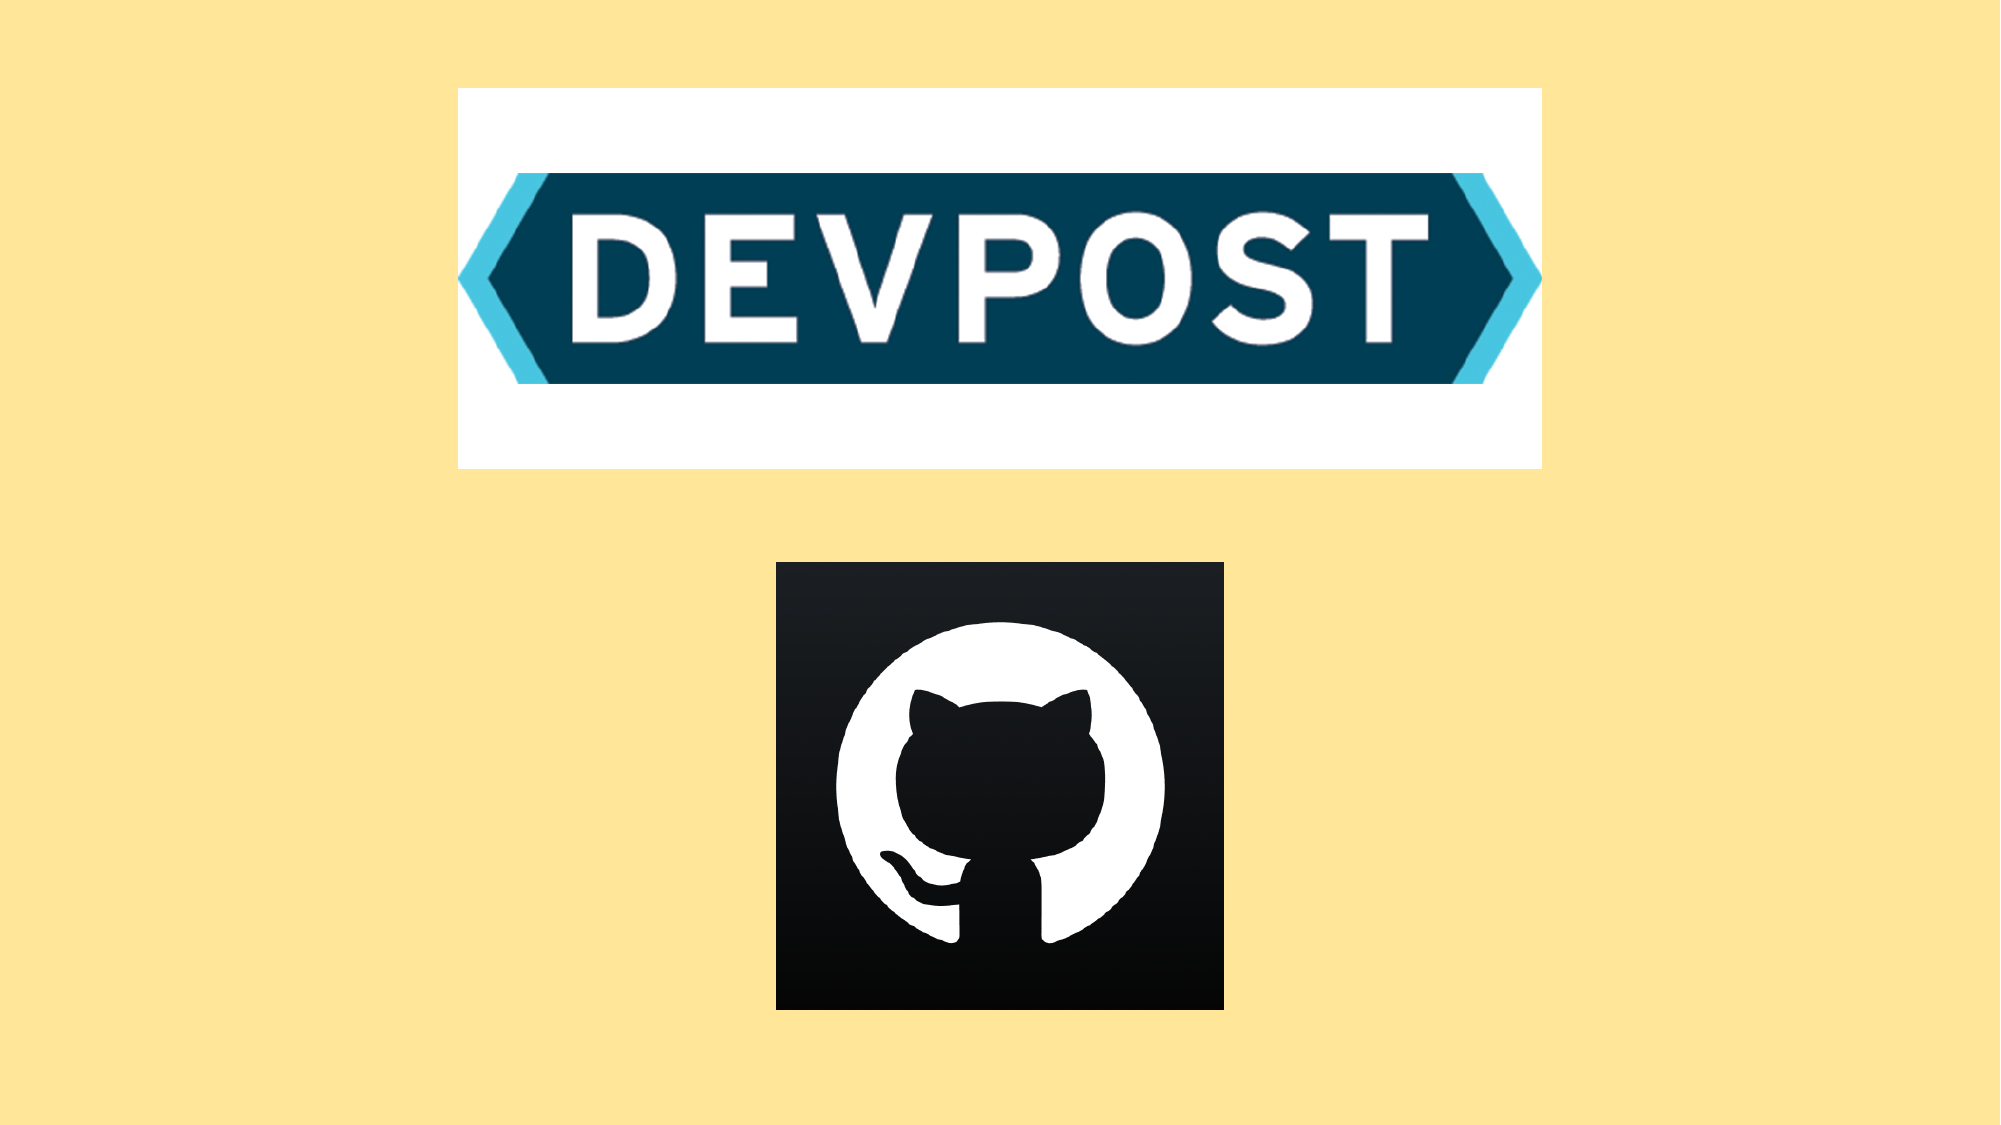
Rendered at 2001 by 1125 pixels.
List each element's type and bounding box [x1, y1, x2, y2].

picture [776, 562, 1224, 1010]
picture [458, 88, 1542, 469]
